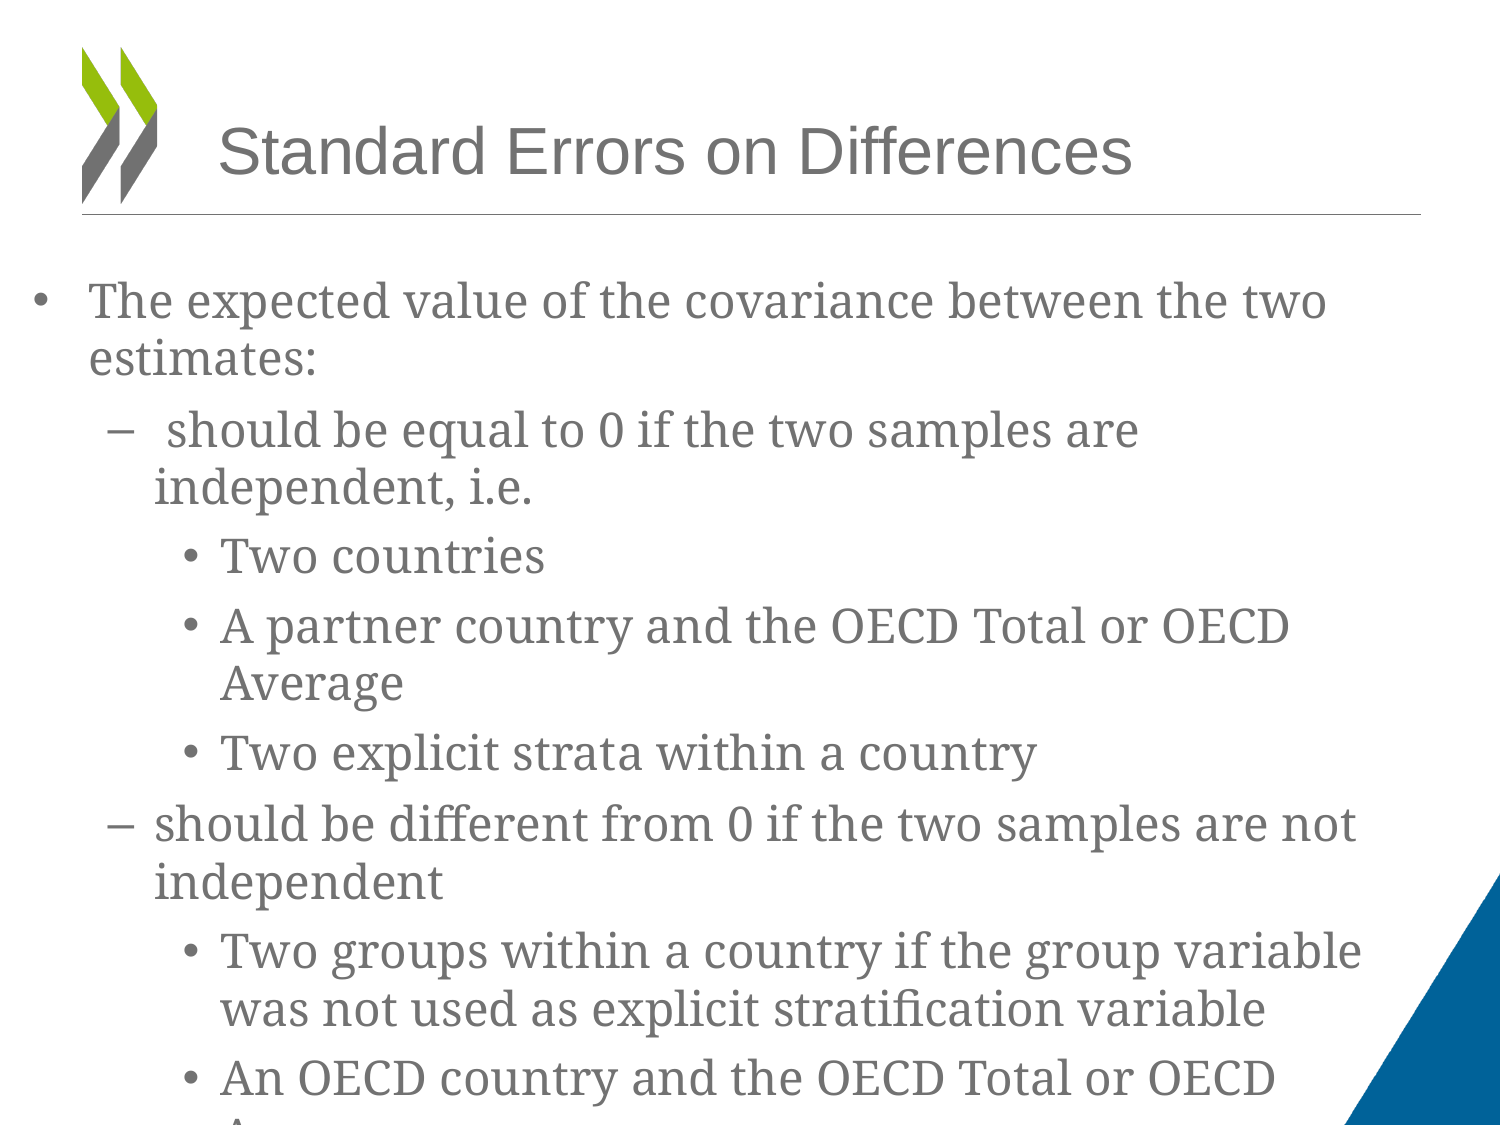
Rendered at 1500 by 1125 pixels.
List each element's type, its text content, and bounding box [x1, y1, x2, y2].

picture [1344, 873, 1500, 1125]
text_box Standard Errors on Differences [202, 63, 1419, 232]
list The expected value of the covariance between the two estimates: should be equal to 0 if the two samples are independent, i.e. Two countries A partner country and the OECD Total or OECD Average Two explicit strata within a country should be different from 0 if the two samples are not independent Two groups within a country if the group variable was not used as explicit stratification variable An OECD country and the OECD Total or OECD Average [17, 262, 1459, 1006]
